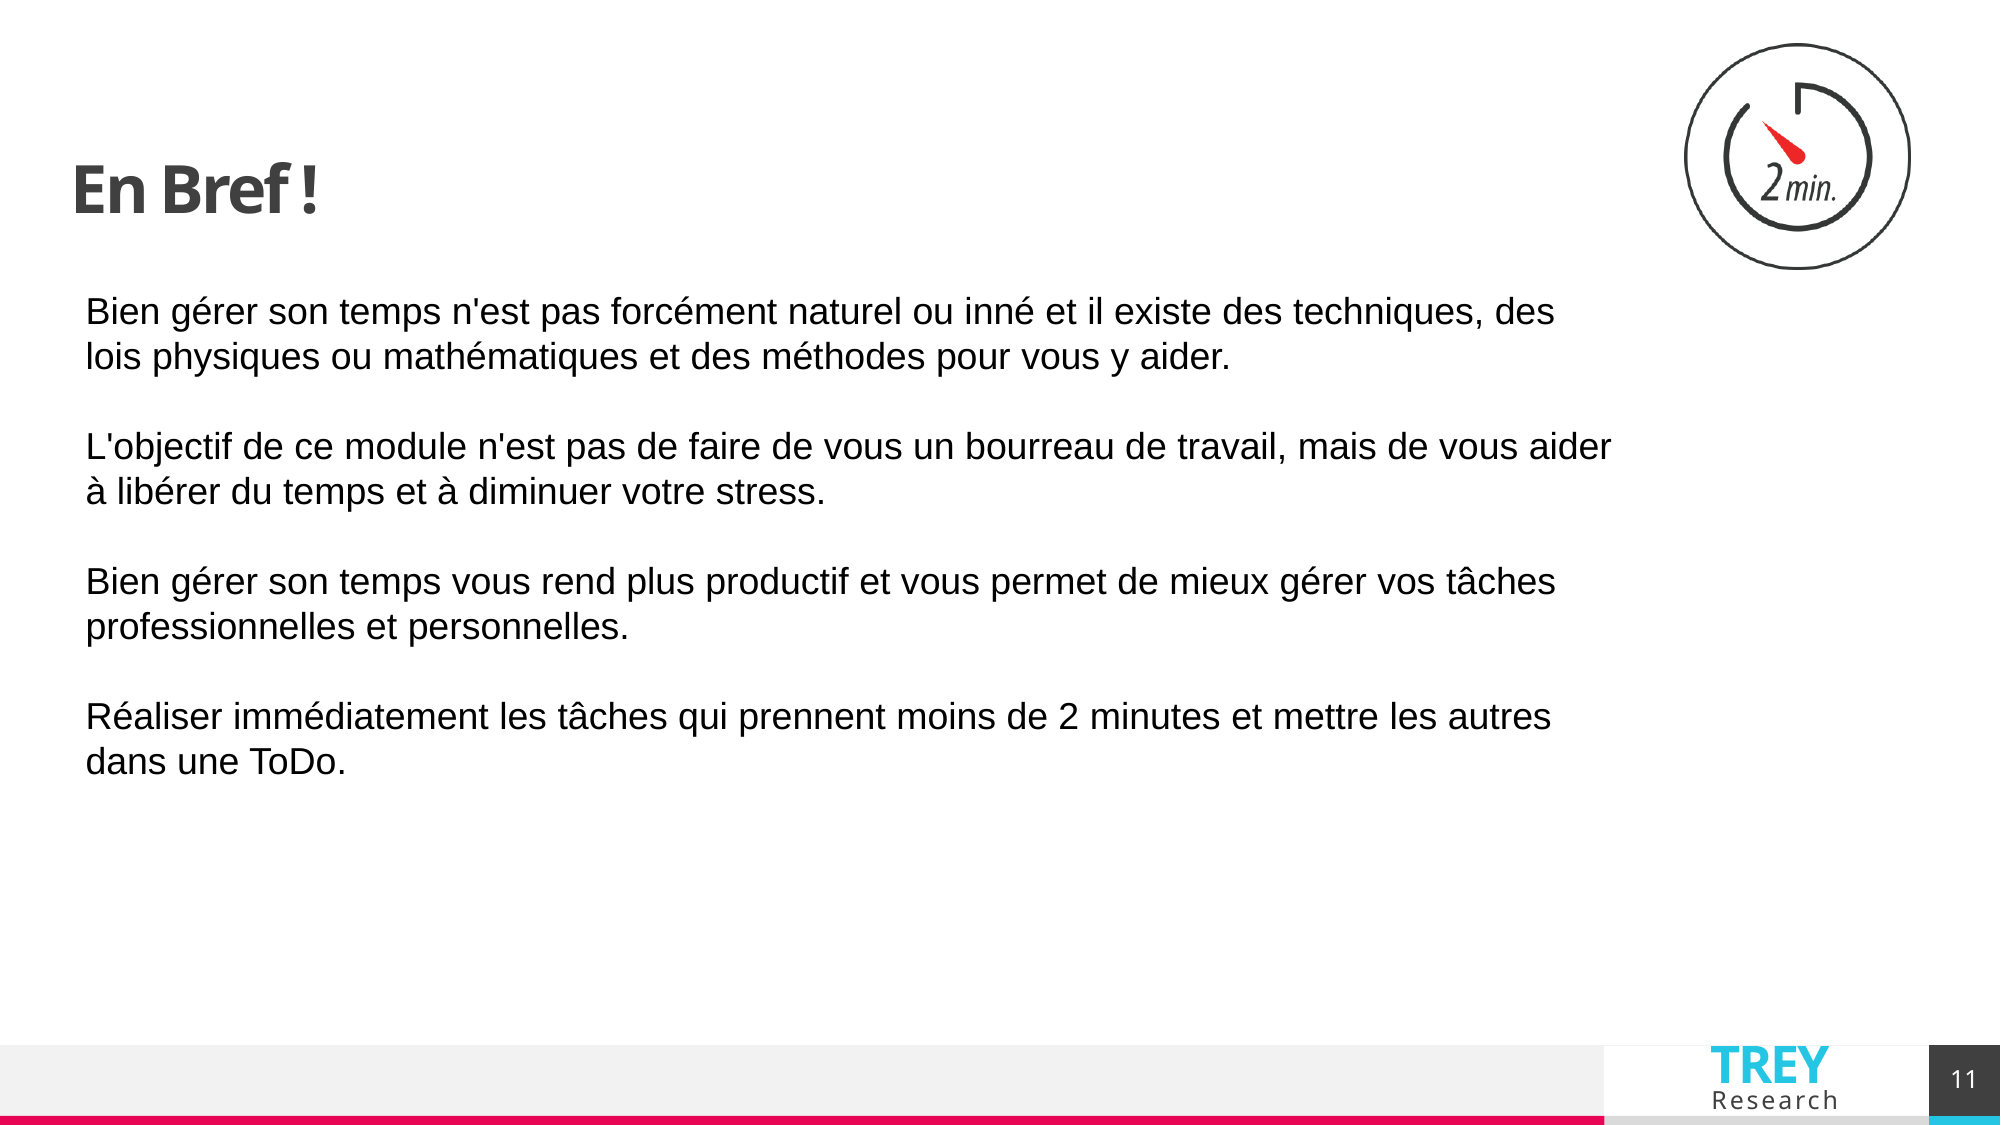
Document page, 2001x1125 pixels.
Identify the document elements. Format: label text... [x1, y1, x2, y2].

slide_number 11 [1929, 1045, 2000, 1116]
picture [1684, 43, 1911, 270]
title En Bref ! [70, 156, 971, 228]
text_box Bien gérer son temps n'est pas forcément naturel ou inné et il existe des techniques, des lois physiques ou mathématiques et des méthodes pour vous y aider. L'objectif de ce module n'est pas de faire de vous un bourreau de travail, mais de vous aider à libérer du temps et à diminuer votre stress. Bien gérer son temps vous rend plus productif et vous permet de mieux gérer vos tâches professionnelles et personnelles. Réaliser immédiatement les tâches qui prennent moins de 2 minutes et mettre les autres dans une ToDo. [70, 234, 1628, 835]
